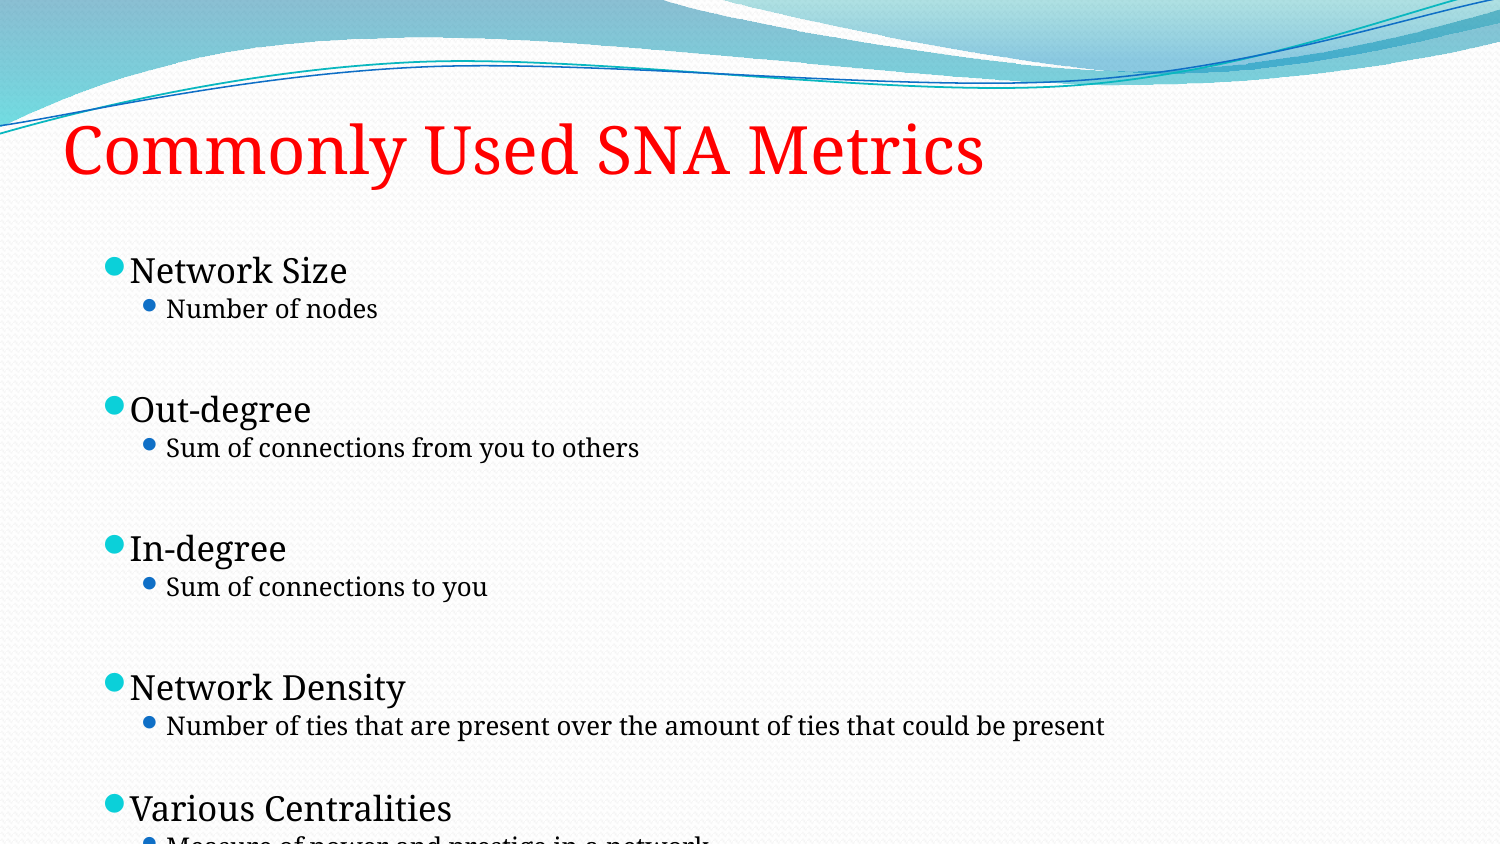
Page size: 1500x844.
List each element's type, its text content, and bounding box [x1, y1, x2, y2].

title Commonly Used SNA Metrics [62, 46, 1413, 188]
list Network Size Number of nodes Out-degree Sum of connections from you to others In-degree Sum of connections to you Network Density Number of ties that are present over the amount of ties that could be present Various Centralities Measure of power and prestige in a network [87, 246, 1488, 844]
